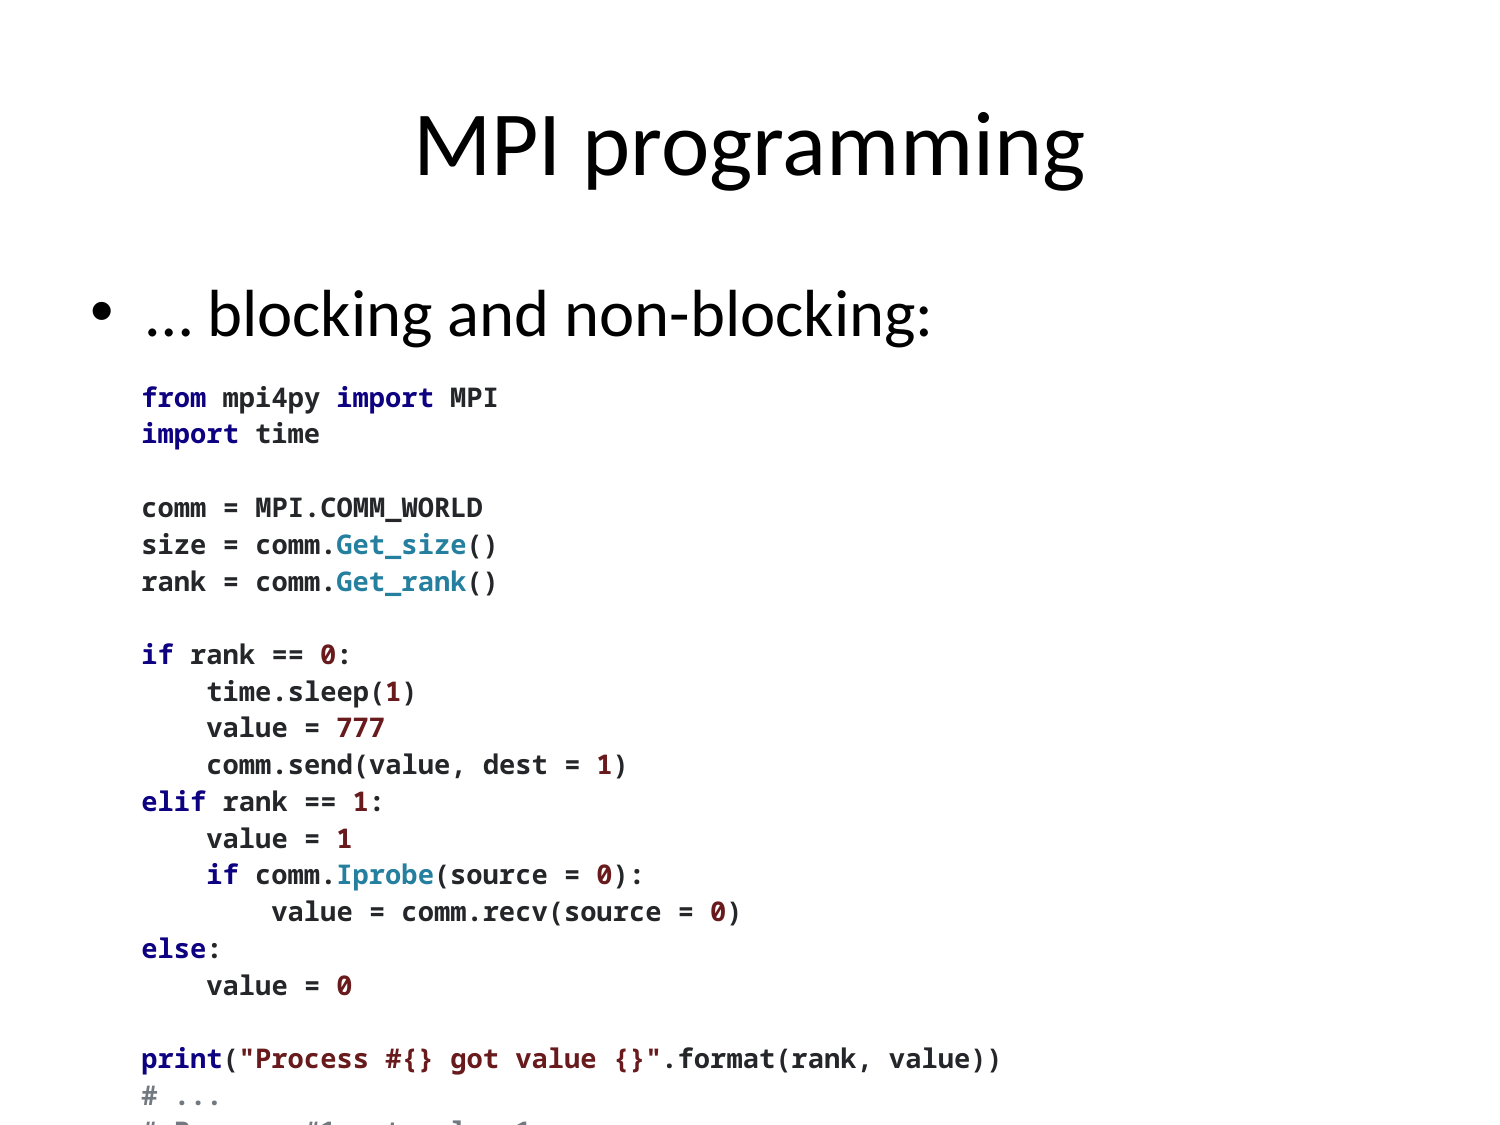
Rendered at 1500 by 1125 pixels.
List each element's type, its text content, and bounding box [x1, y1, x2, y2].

title MPI programming [75, 45, 1425, 233]
list … blocking and non-blocking: [75, 262, 1455, 1005]
table_header from mpi4py import MPI import time comm = MPI.COMM_WORLD size = comm.Get_size() rank = comm.Get_rank() if rank == 0: time.sleep(1) value = 777 comm.send(value, dest = 1) elif rank == 1: value = 1 if comm.Iprobe(source = 0): value = comm.recv(source = 0) else: value = 0 print("Process #{} got value {}".format(rank, value)) # ... # Process #1 got value 1 # Process #0 got value 777 [131, 379, 1129, 1125]
